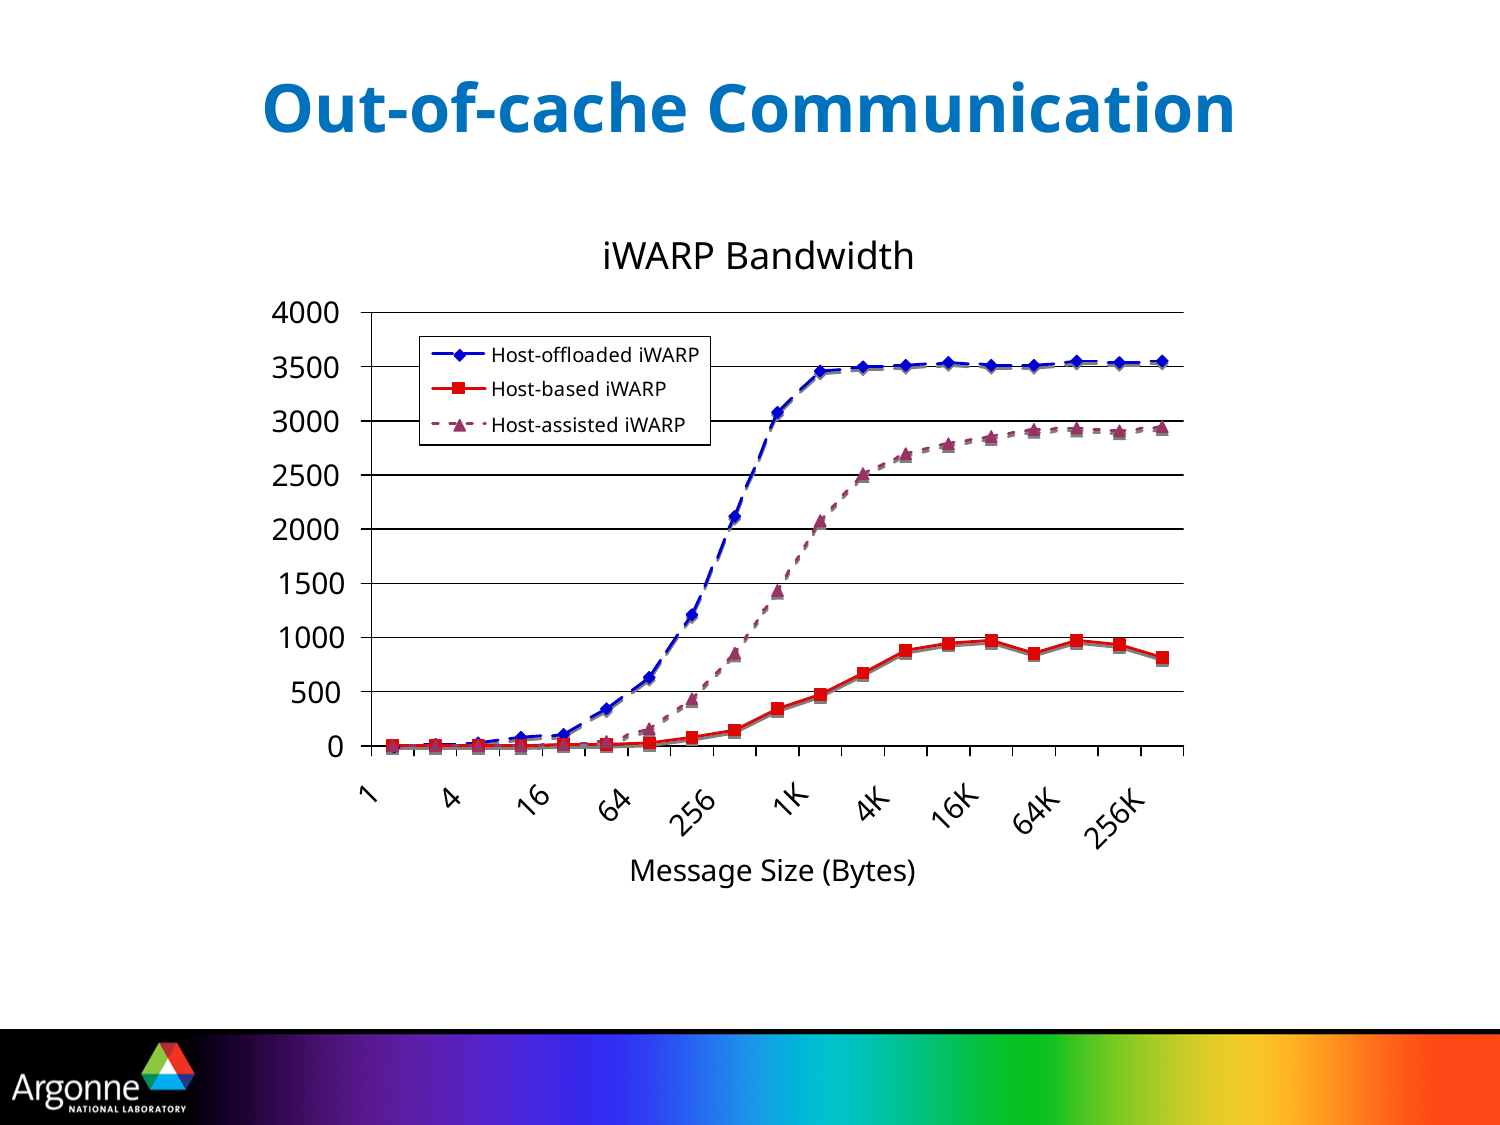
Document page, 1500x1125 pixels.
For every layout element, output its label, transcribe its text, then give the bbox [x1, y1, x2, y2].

picture [0, 1029, 1500, 1125]
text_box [141, 202, 1236, 906]
title Out-of-cache Communication [75, 24, 1425, 188]
